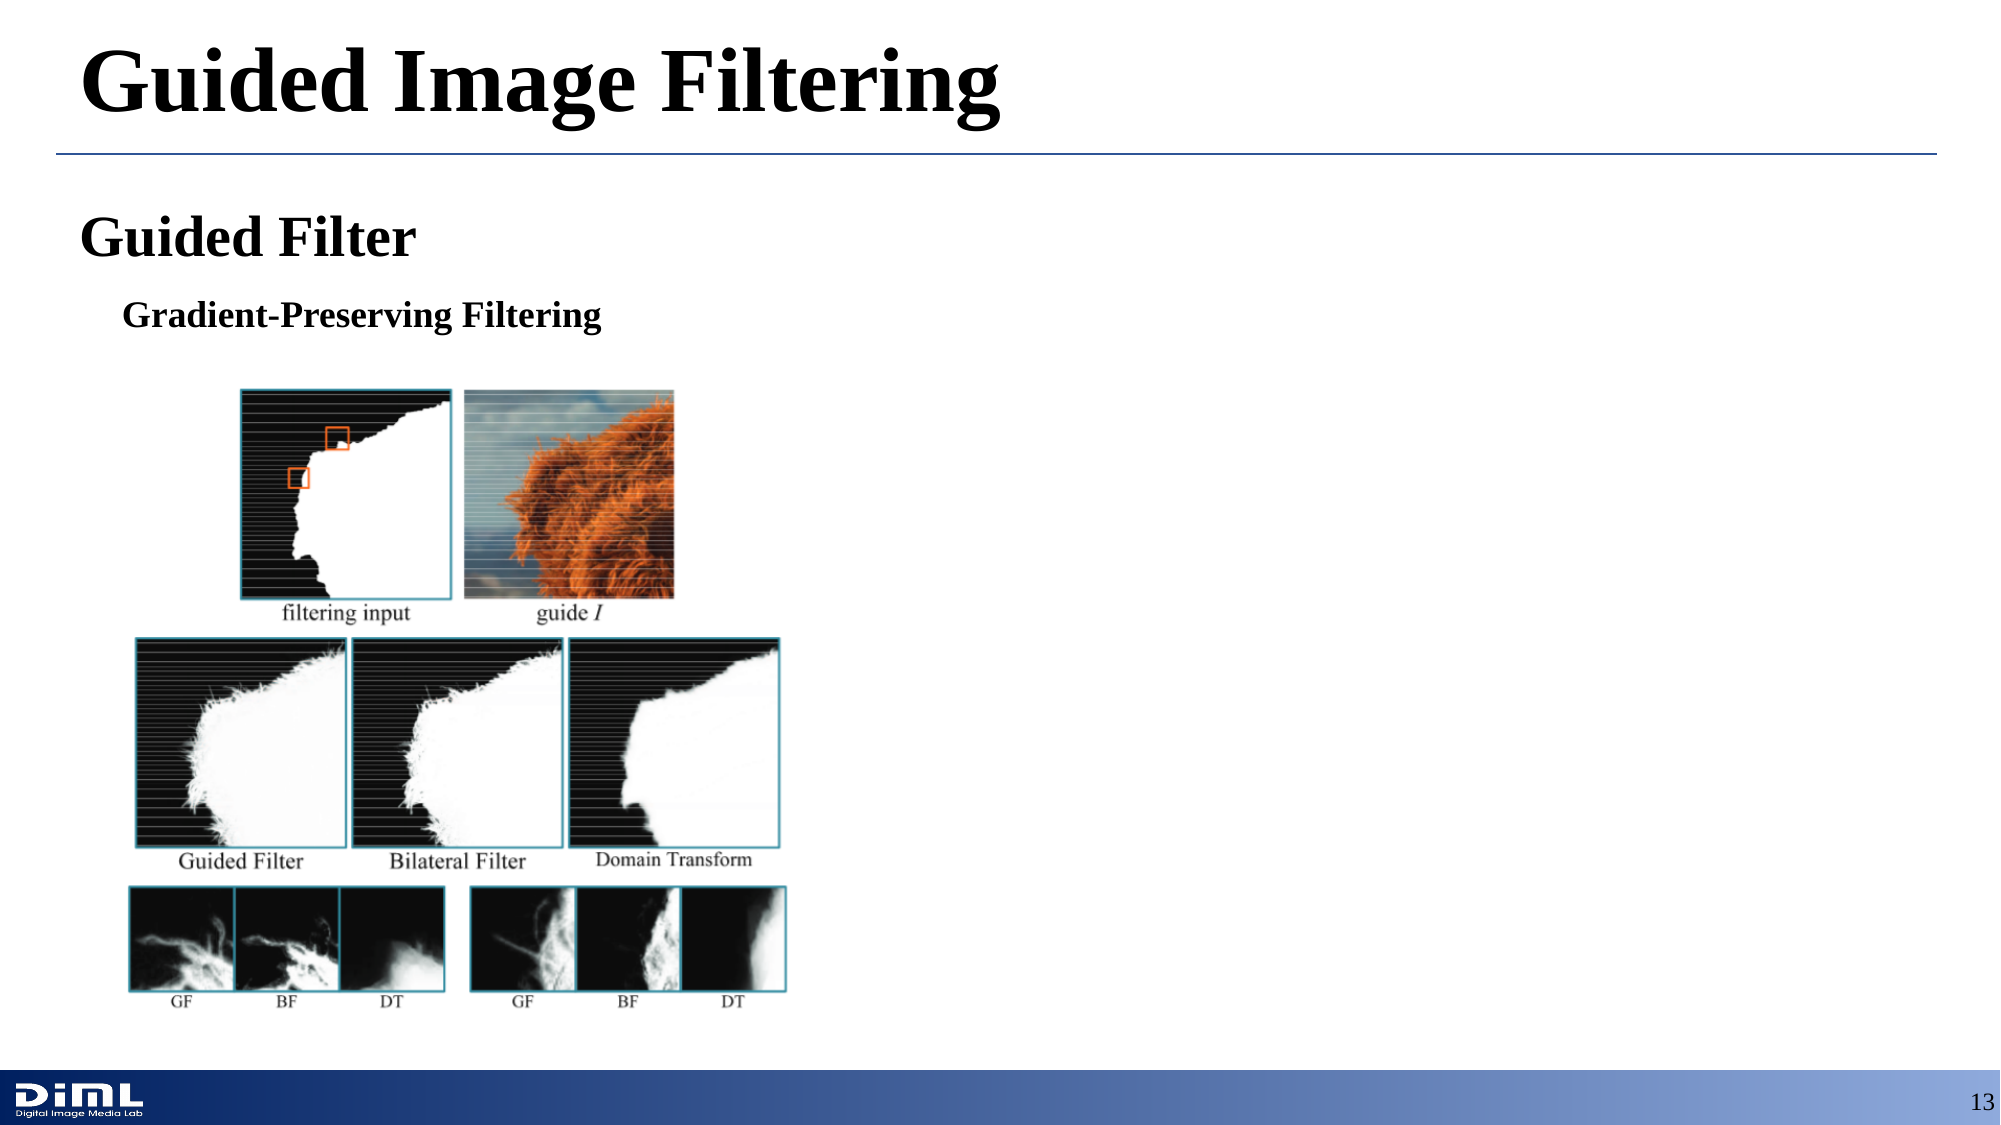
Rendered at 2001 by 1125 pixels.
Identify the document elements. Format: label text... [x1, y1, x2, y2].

slide_number 13 [1560, 1070, 2000, 1125]
picture [11, 1078, 147, 1122]
title Guided Image Filtering [64, 11, 1983, 152]
text_box Guided Filter [64, 190, 1877, 276]
picture [107, 372, 815, 1019]
text_box Gradient-Preserving Filtering [106, 282, 722, 343]
